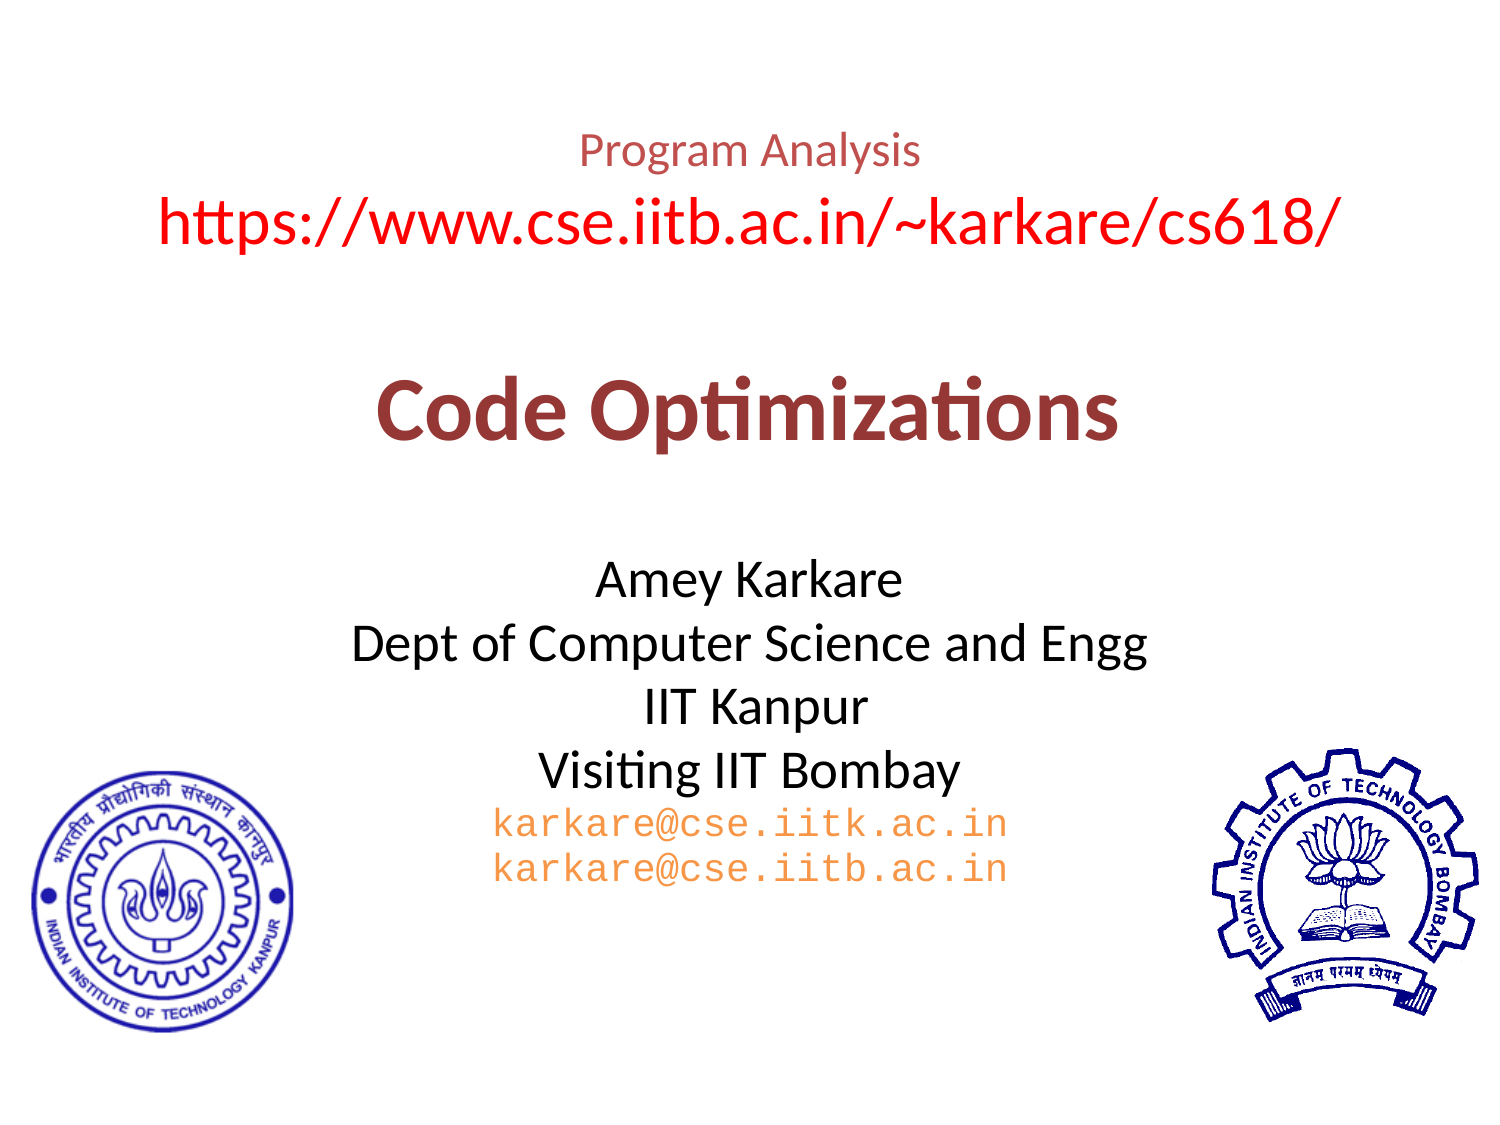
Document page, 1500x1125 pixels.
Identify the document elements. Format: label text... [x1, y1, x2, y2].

subtitle Amey Karkare Dept of Computer Science and Engg IIT Kanpur Visiting IIT Bombay karkare@cse.iitk.ac.in karkare@cse.iitb.ac.in [225, 548, 1275, 898]
text_box Code Optimizations [18, 340, 1479, 466]
picture [14, 761, 314, 1046]
picture [1209, 746, 1483, 1025]
title Program Analysis https://www.cse.iitb.ac.in/~karkare/cs618/ [0, 107, 1500, 349]
